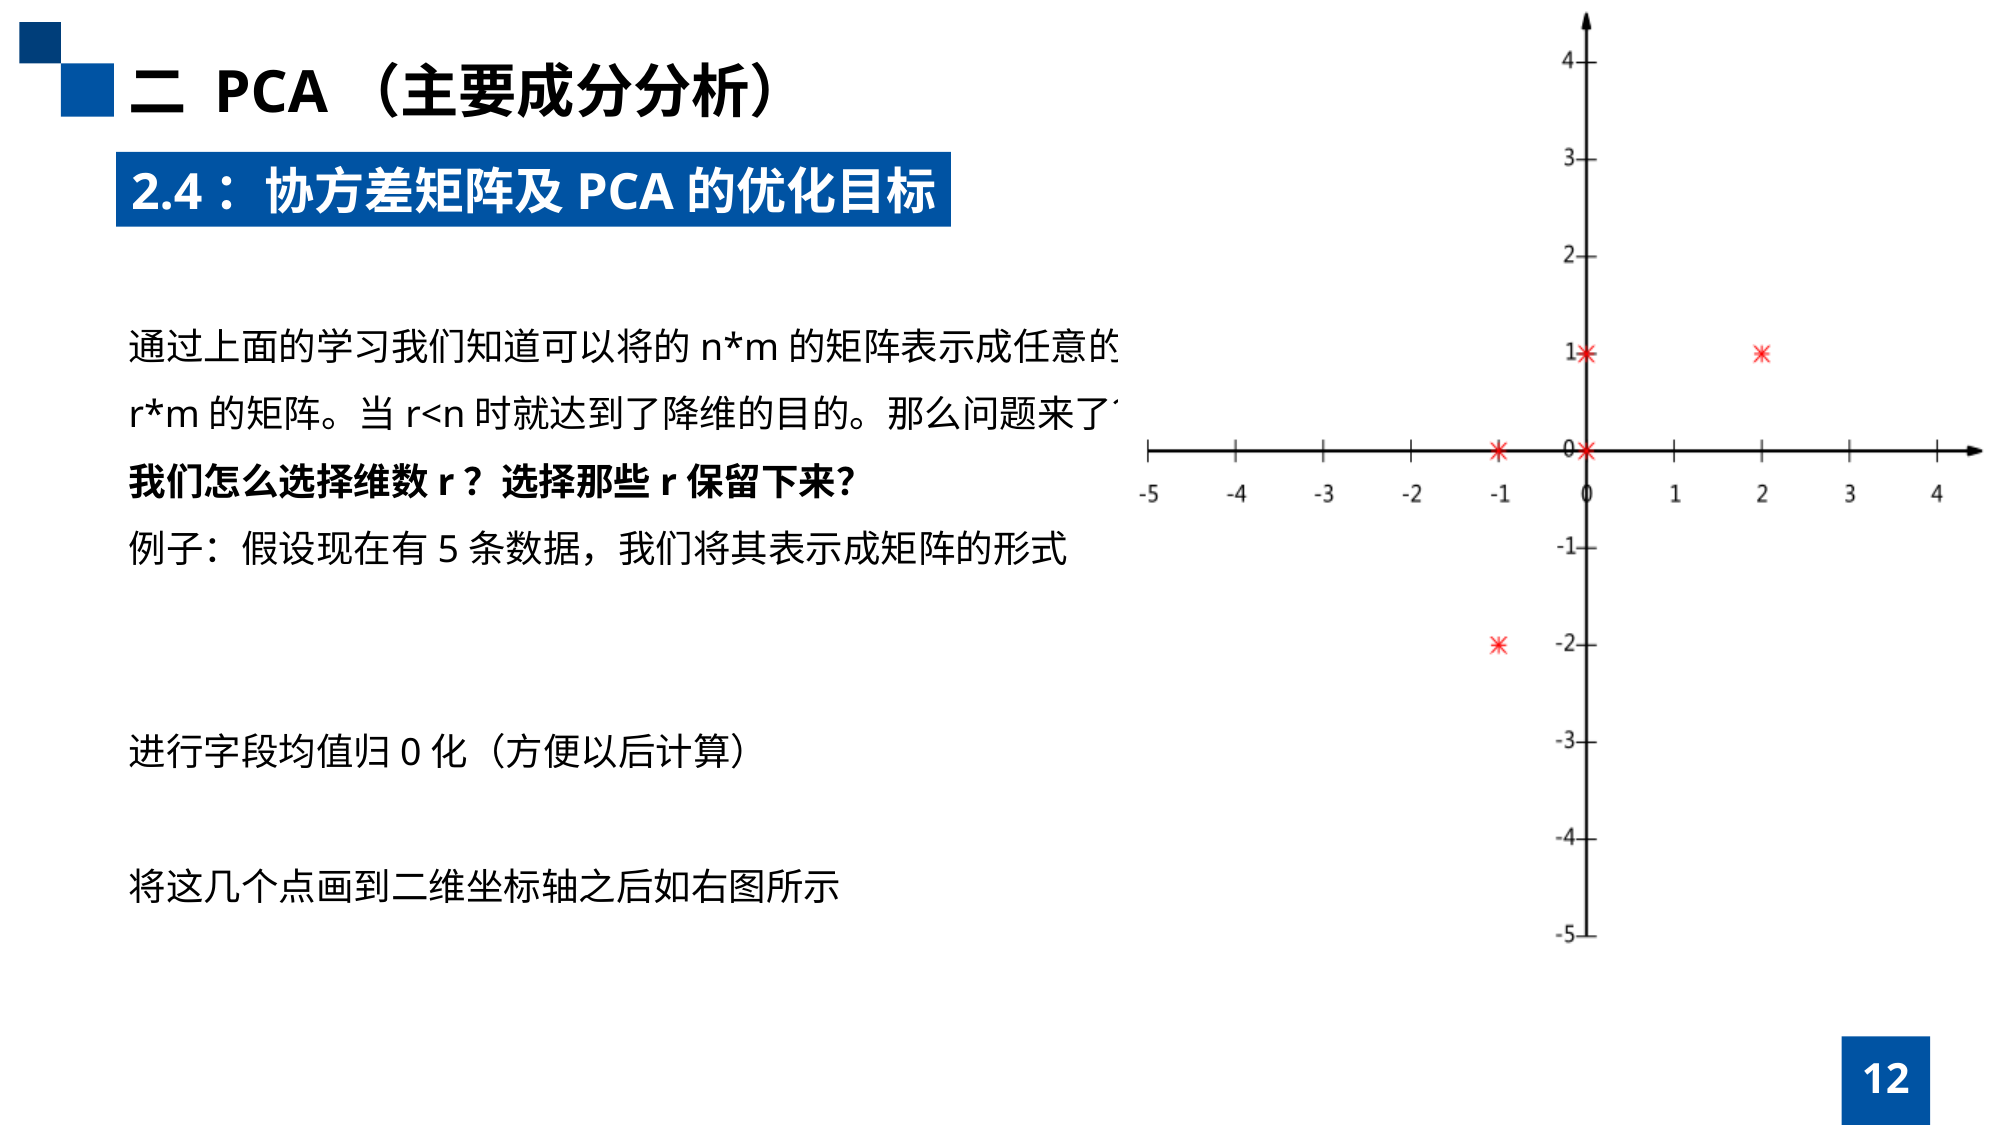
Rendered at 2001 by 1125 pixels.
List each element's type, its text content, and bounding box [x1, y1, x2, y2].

slide_number 12 [1771, 1050, 2000, 1111]
text_box 2.4：协方差矩阵及PCA的优化目标 [116, 151, 951, 227]
picture [1118, 0, 1997, 955]
text_box 二 PCA（主要成分分析） [113, 47, 1063, 132]
